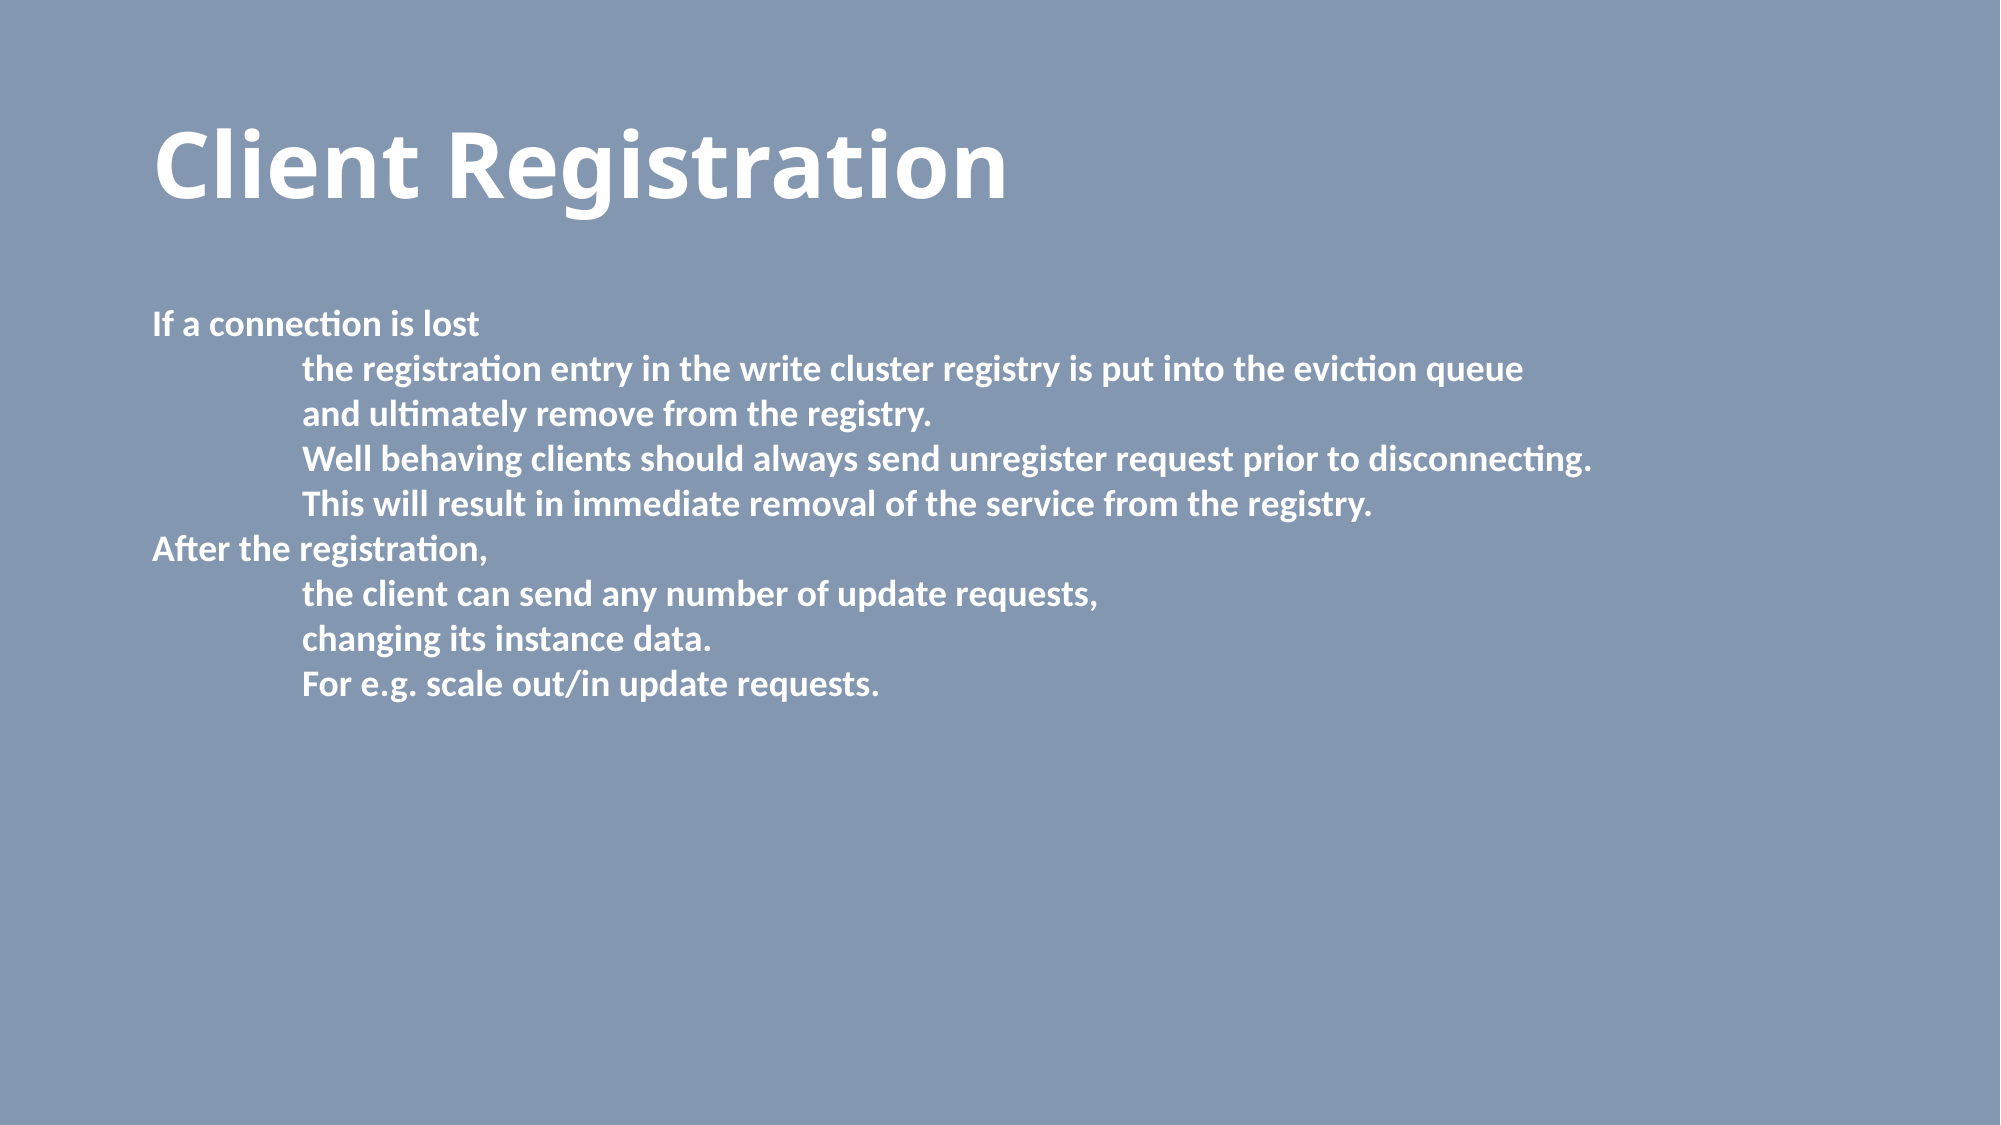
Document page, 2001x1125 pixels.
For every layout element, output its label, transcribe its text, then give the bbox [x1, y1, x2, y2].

text_box If a connection is lost the registration entry in the write cluster registry is put into the eviction queue and ultimately remove from the registry. Well behaving clients should always send unregister request prior to disconnecting. This will result in immediate removal of the service from the registry. After the registration, the client can send any number of update requests, changing its instance data. For e.g. scale out/in update requests. [137, 291, 1863, 712]
title Client Registration [137, 59, 1959, 278]
